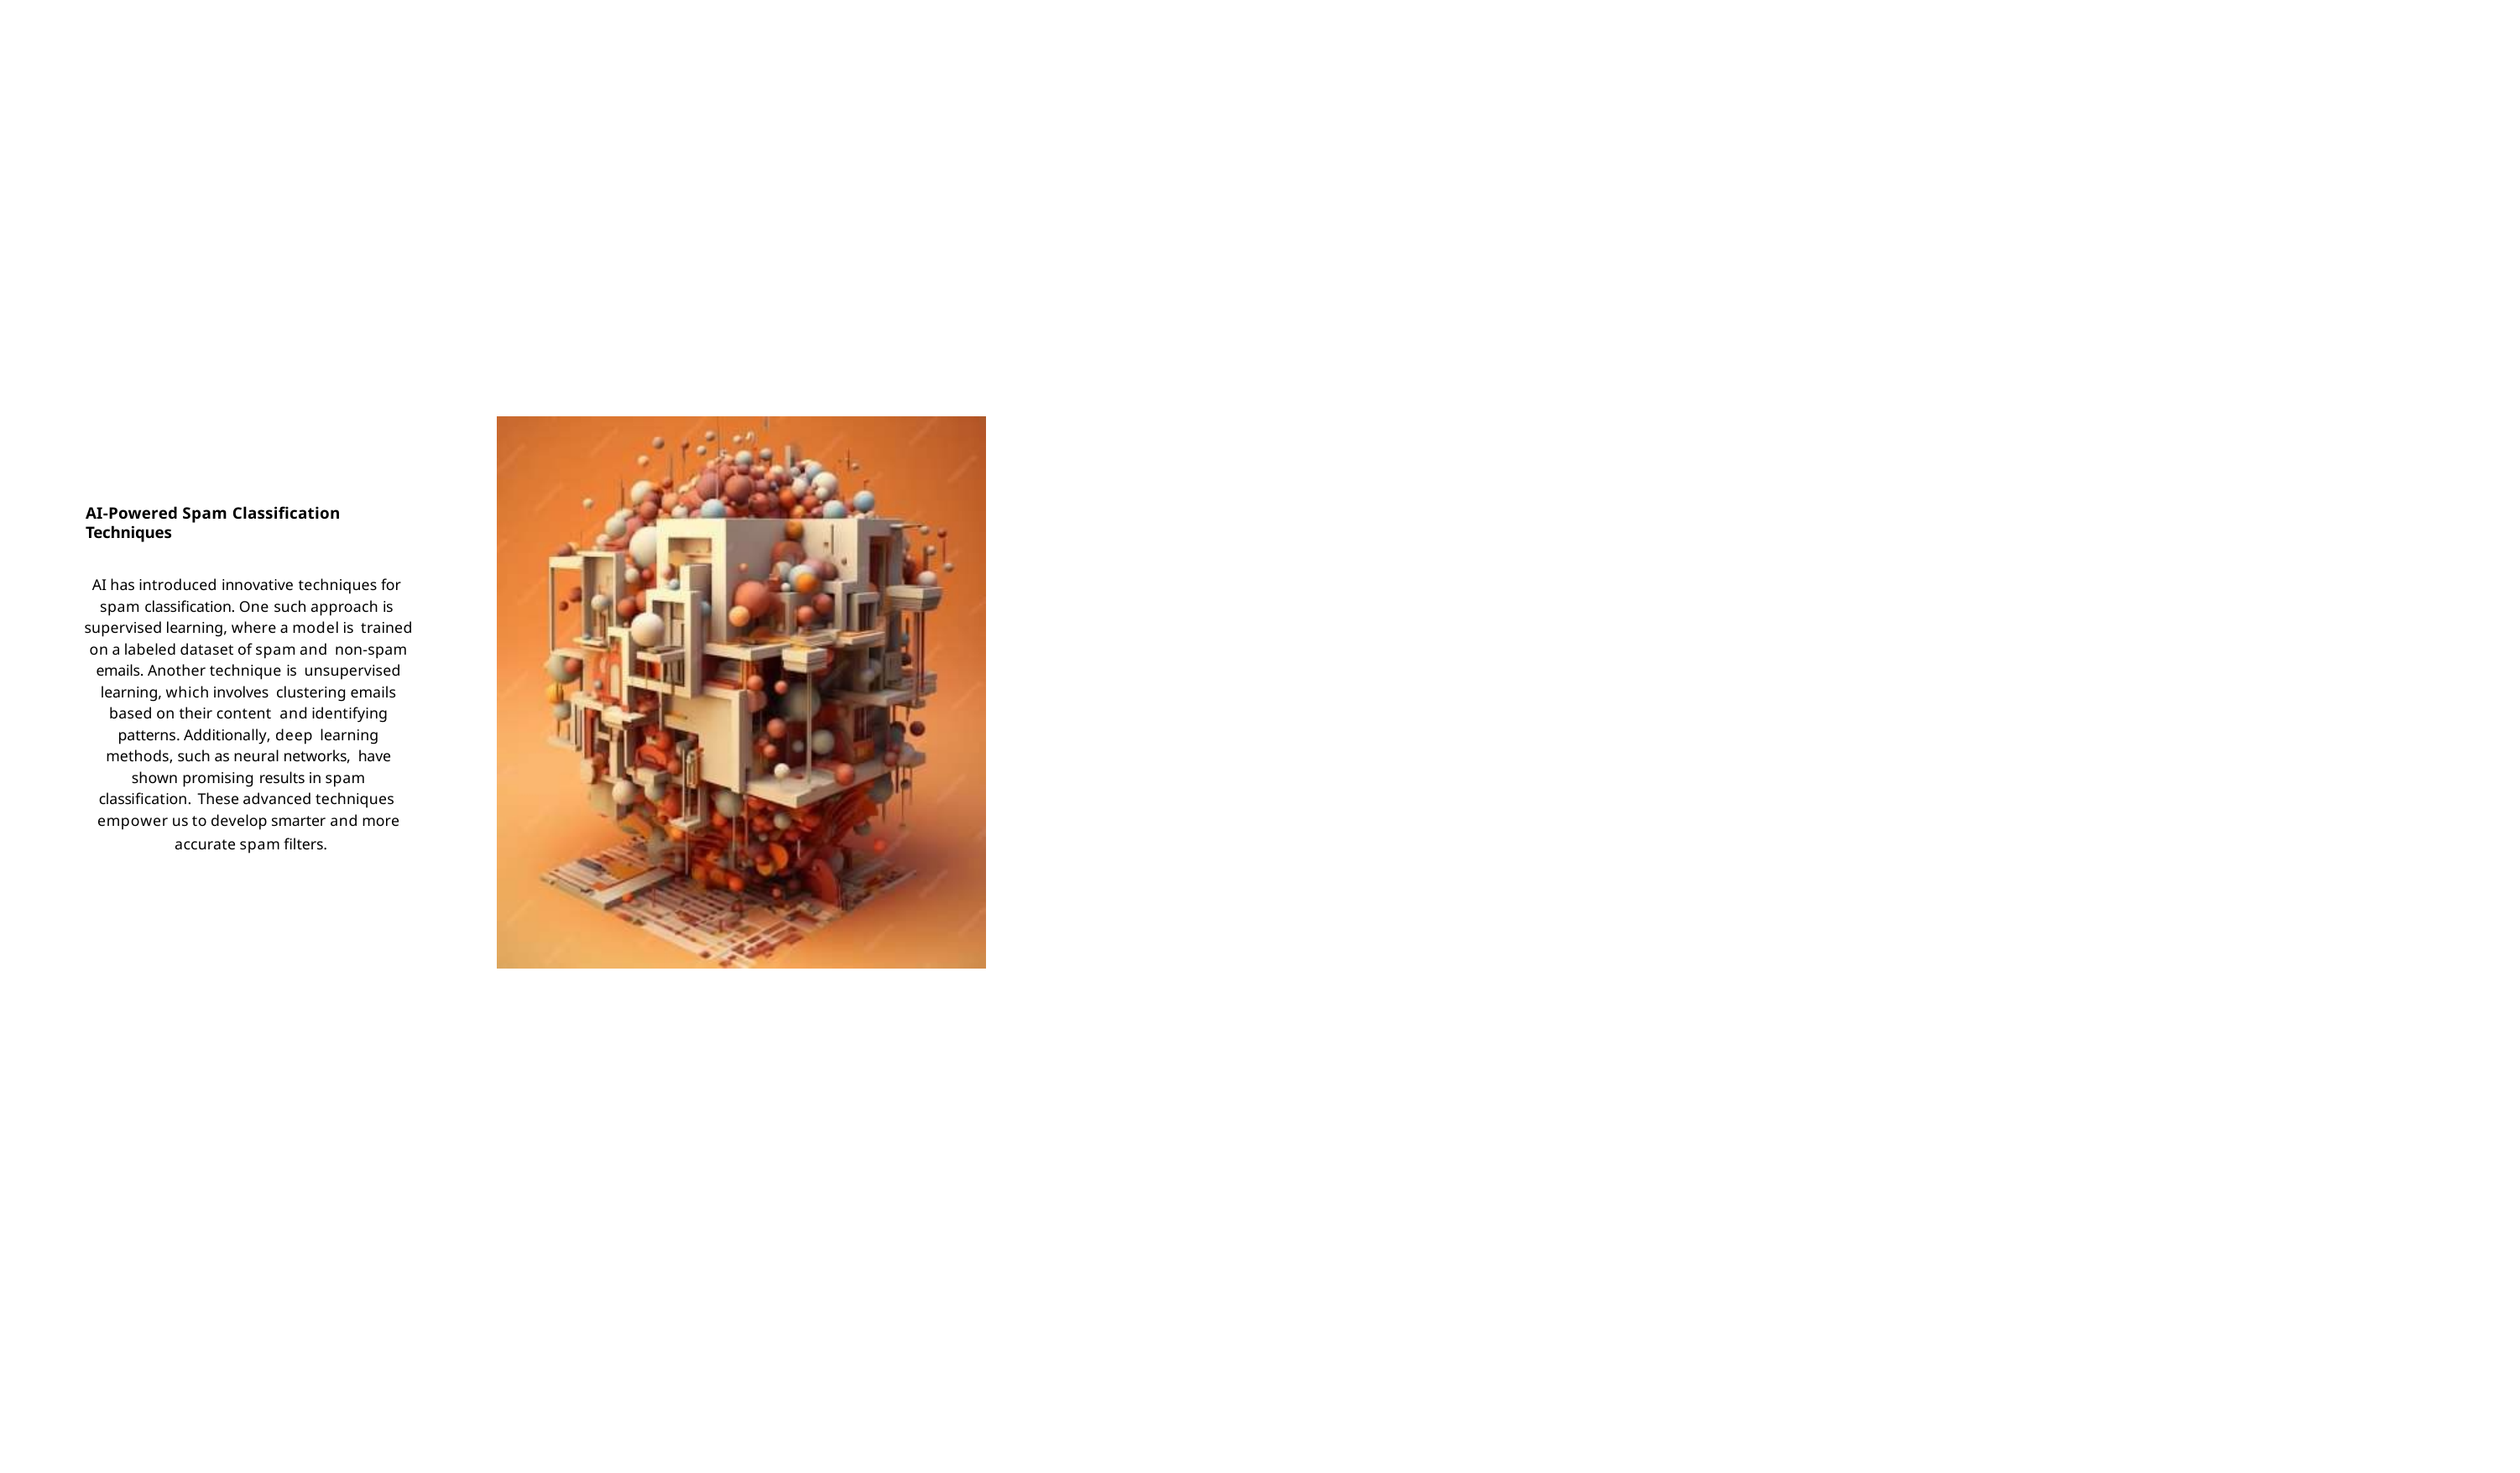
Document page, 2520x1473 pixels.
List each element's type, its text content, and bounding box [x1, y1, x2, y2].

text_box AI-Powered Spam Classiﬁcation Techniques [83, 500, 415, 541]
picture [496, 416, 987, 969]
text_box AI has introduced innovative techniques for spam classiﬁcation. One such approach is supervised learning, where a model is trained on a labeled dataset of spam and non-spam emails. Another technique is unsupervised learning, which involves clustering emails based on their content and identifying patterns. Additionally, deep learning methods, such as neural networks, have shown promising results in spam classiﬁcation. These advanced techniques empower us to develop smarter and more accurate spam ﬁlters. [81, 570, 415, 853]
